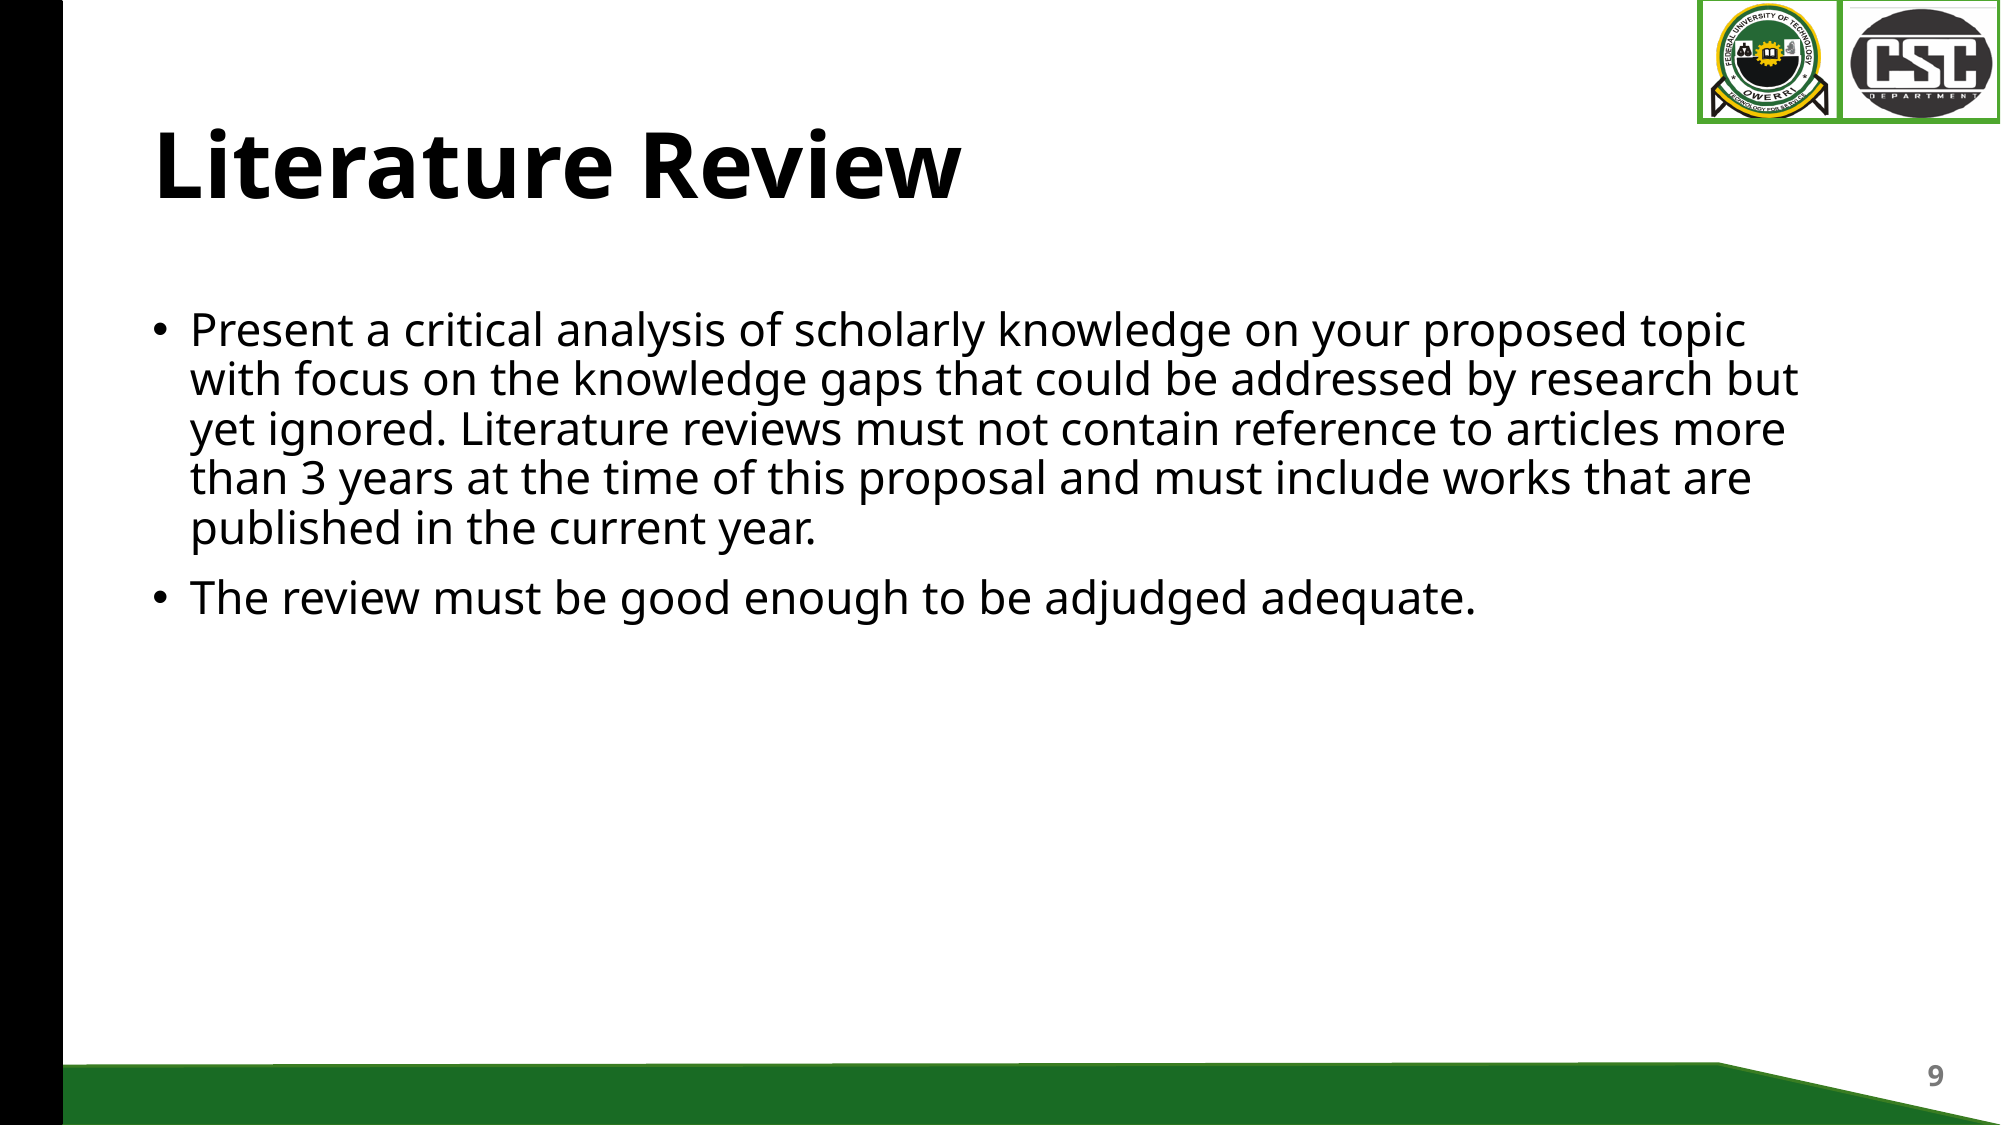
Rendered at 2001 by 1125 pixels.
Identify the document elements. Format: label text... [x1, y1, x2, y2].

slide_number 9 [1509, 1046, 1960, 1107]
picture [1708, 1, 1830, 59]
list Present a critical analysis of scholarly knowledge on your proposed topic with focus on the knowledge gaps that could be addressed by research but yet ignored. Literature reviews must not contain reference to articles more than 3 years at the time of this proposal and must include works that are published in the current year. The review must be good enough to be adjudged adequate. [137, 299, 1863, 963]
title Literature Review [137, 59, 1863, 278]
picture [1850, 7, 1996, 118]
